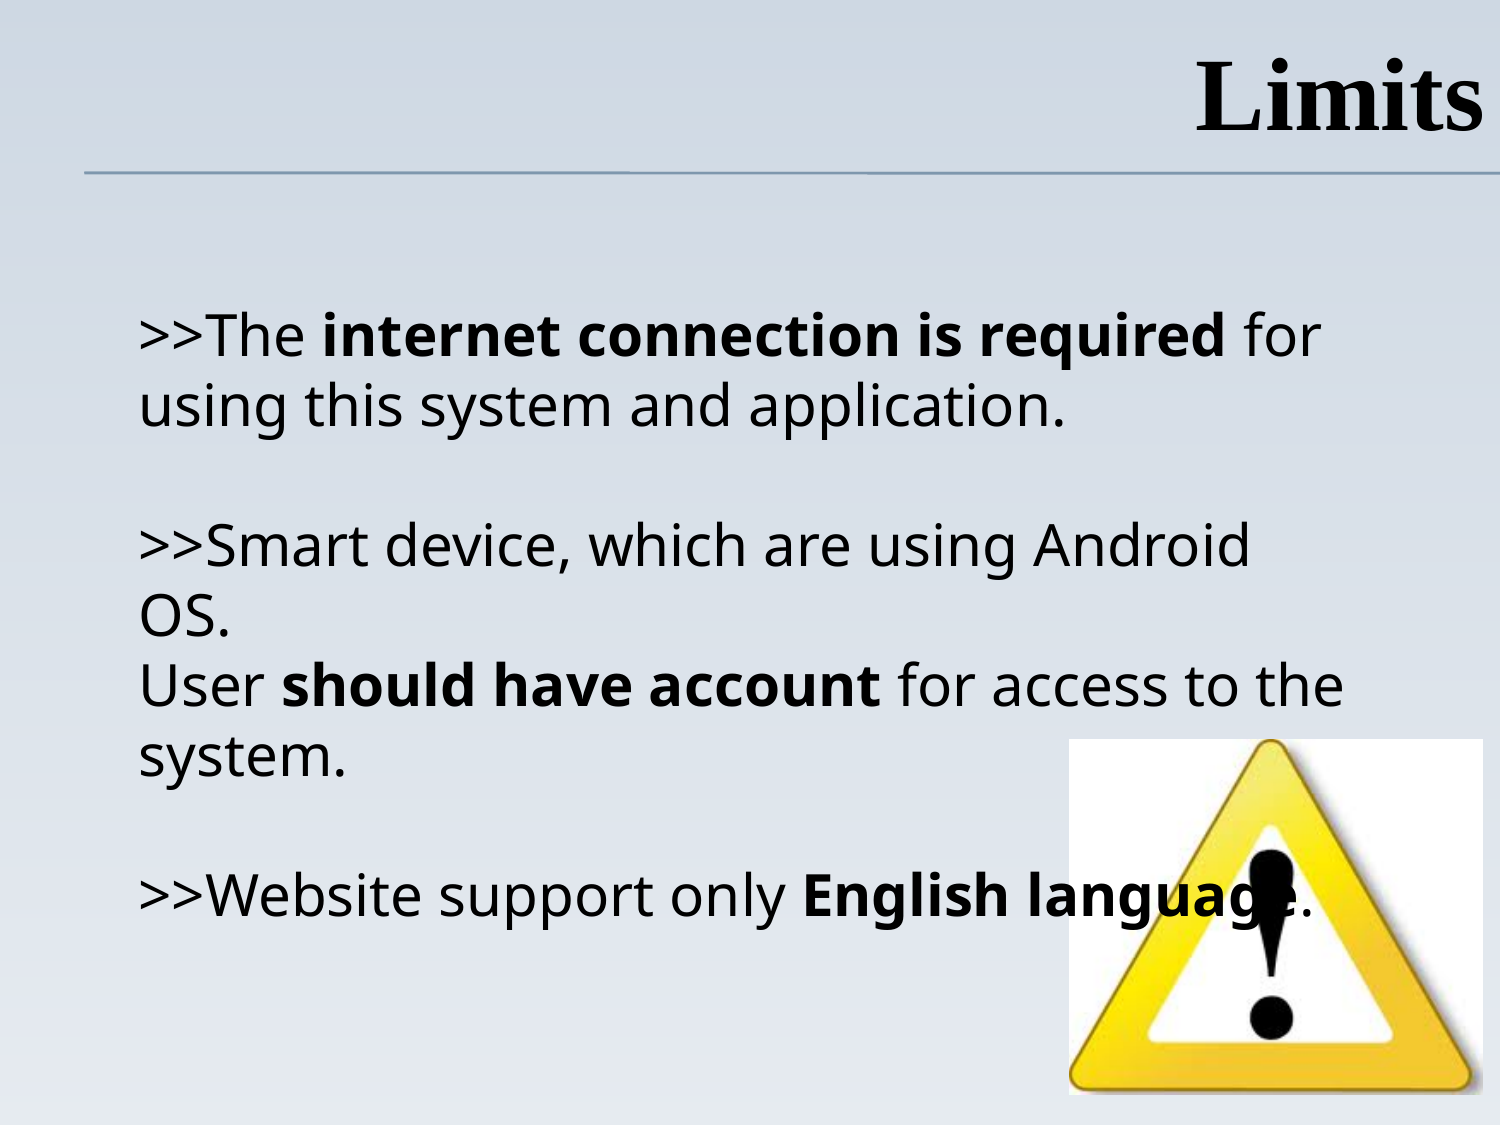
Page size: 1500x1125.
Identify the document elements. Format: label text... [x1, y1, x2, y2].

picture [1068, 738, 1483, 1095]
text_box Limits [218, 19, 1500, 159]
text_box >>The internet connection is required for using this system and application. >>Smart device, which are using Android OS. User should have account for access to the system. >>Website support only English language. [124, 290, 1365, 1006]
